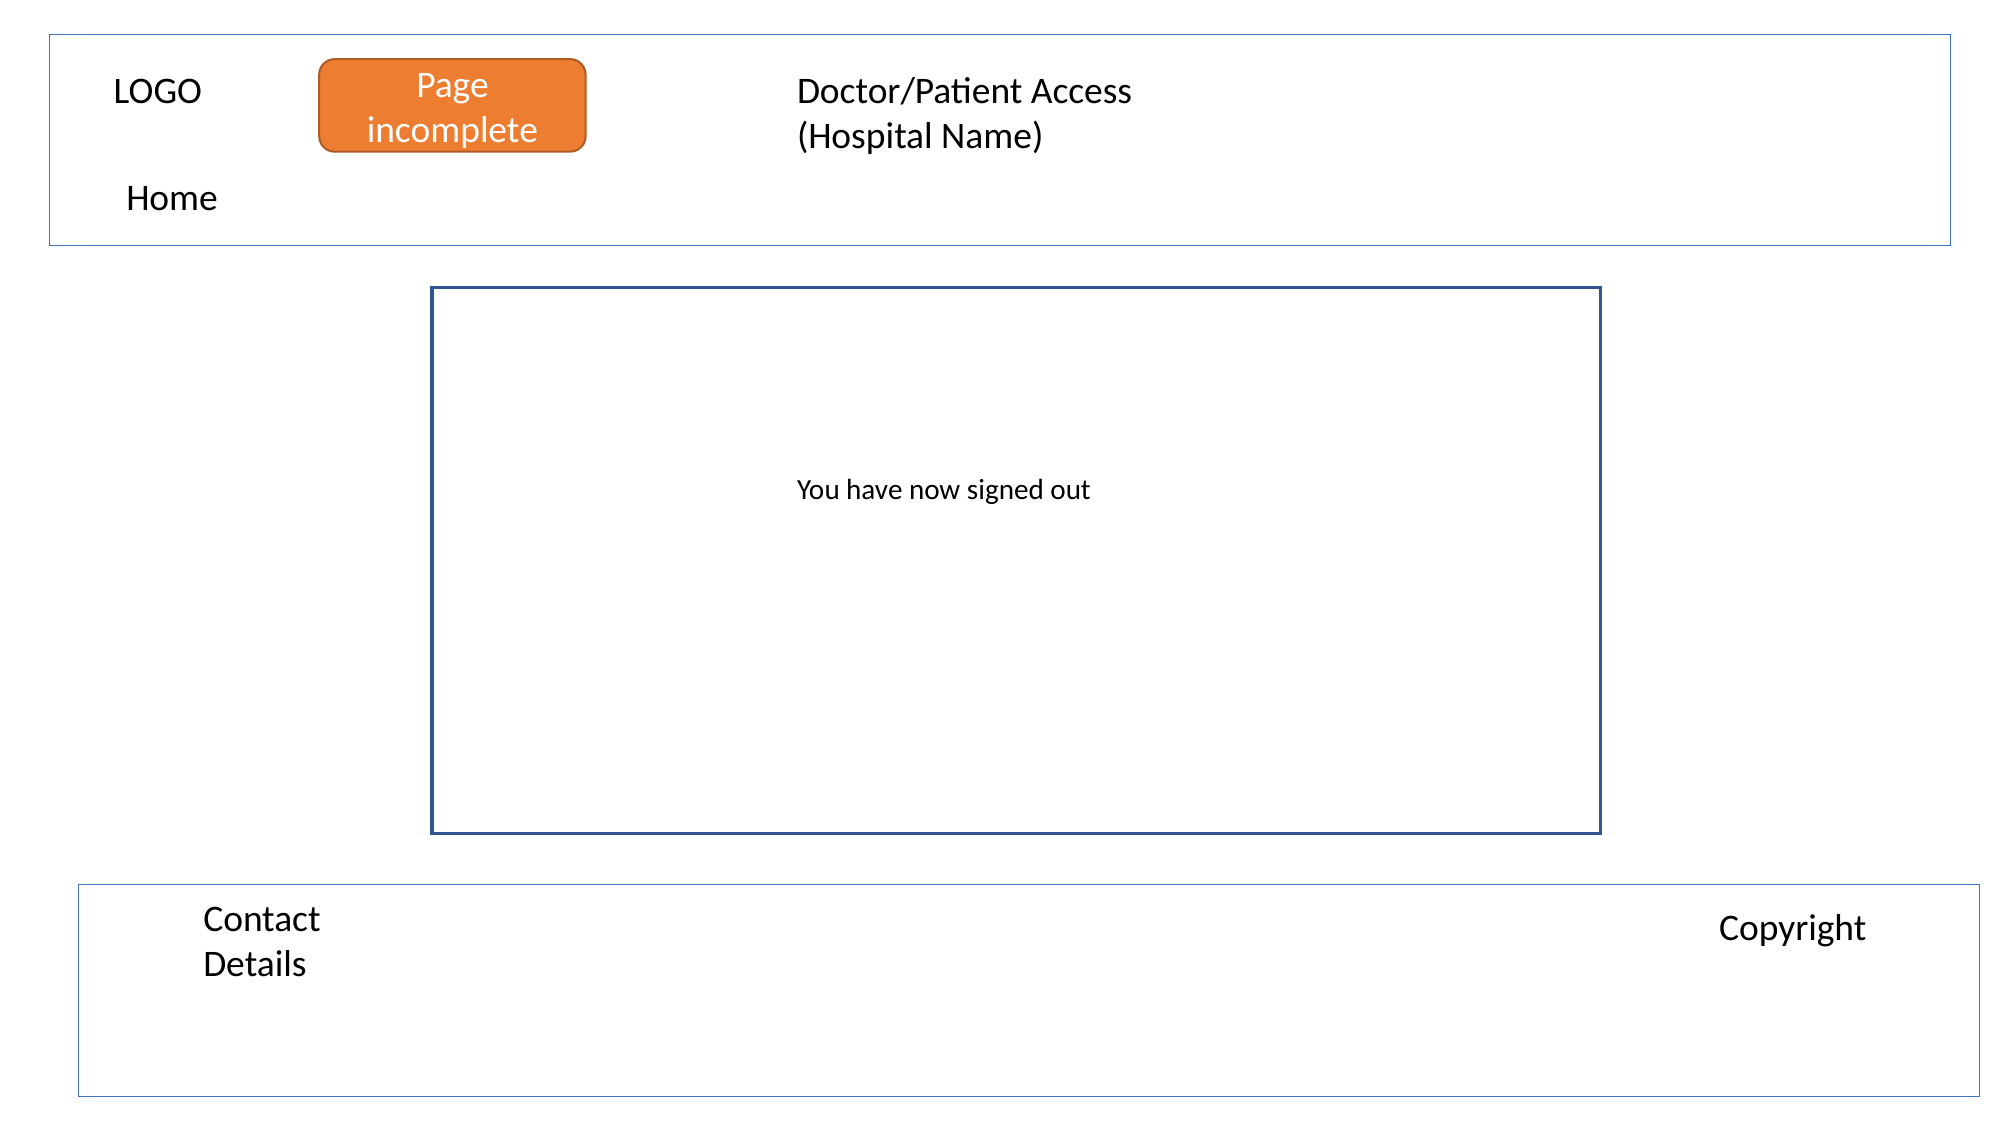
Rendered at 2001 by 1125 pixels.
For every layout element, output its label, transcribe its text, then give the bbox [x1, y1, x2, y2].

text_box [431, 287, 1601, 835]
text_box [49, 34, 1951, 246]
text_box [78, 884, 1980, 1097]
text_box Contact Details [188, 886, 397, 992]
text_box Page incomplete [318, 58, 587, 153]
text_box You have now signed out [782, 462, 1159, 513]
text_box Copyright [1704, 895, 1913, 956]
text_box LOGO [99, 59, 327, 119]
text_box Doctor/Patient Access (Hospital Name) [782, 58, 1159, 164]
text_box Home [111, 165, 320, 225]
